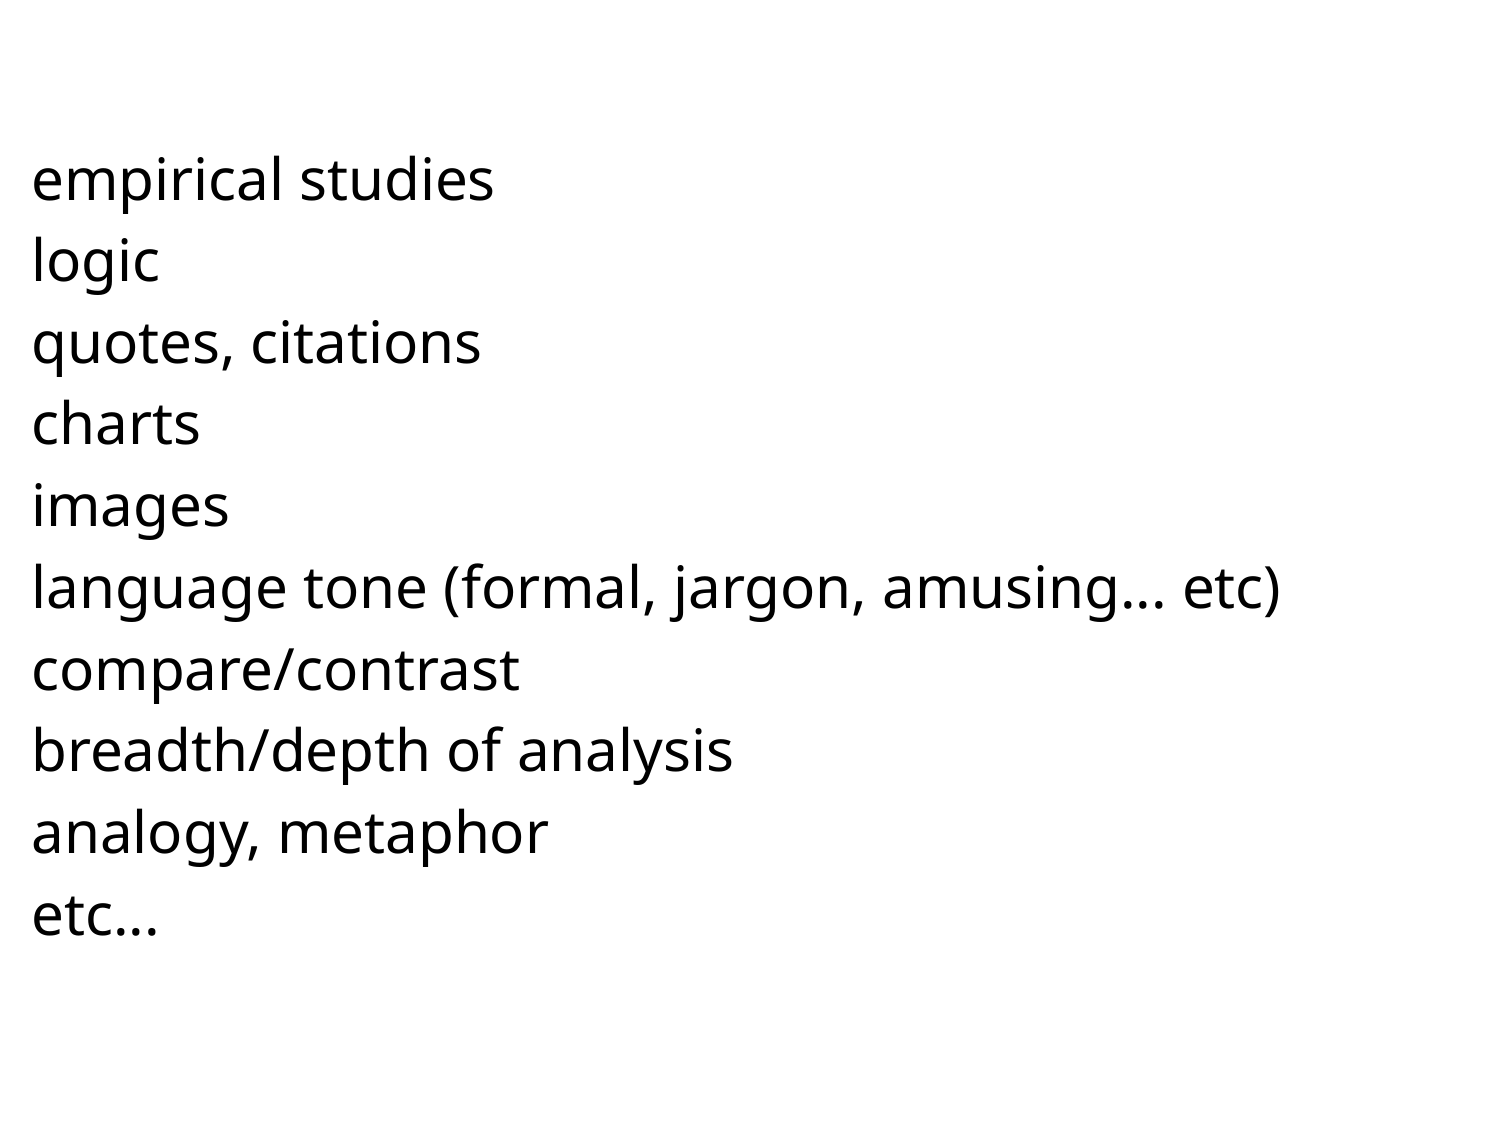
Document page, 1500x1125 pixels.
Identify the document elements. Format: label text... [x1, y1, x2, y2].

list empirical studies logic quotes, citations charts images language tone (formal, jargon, amusing... etc) compare/contrast breadth/depth of analysis analogy, metaphor etc... [16, 134, 1483, 1063]
